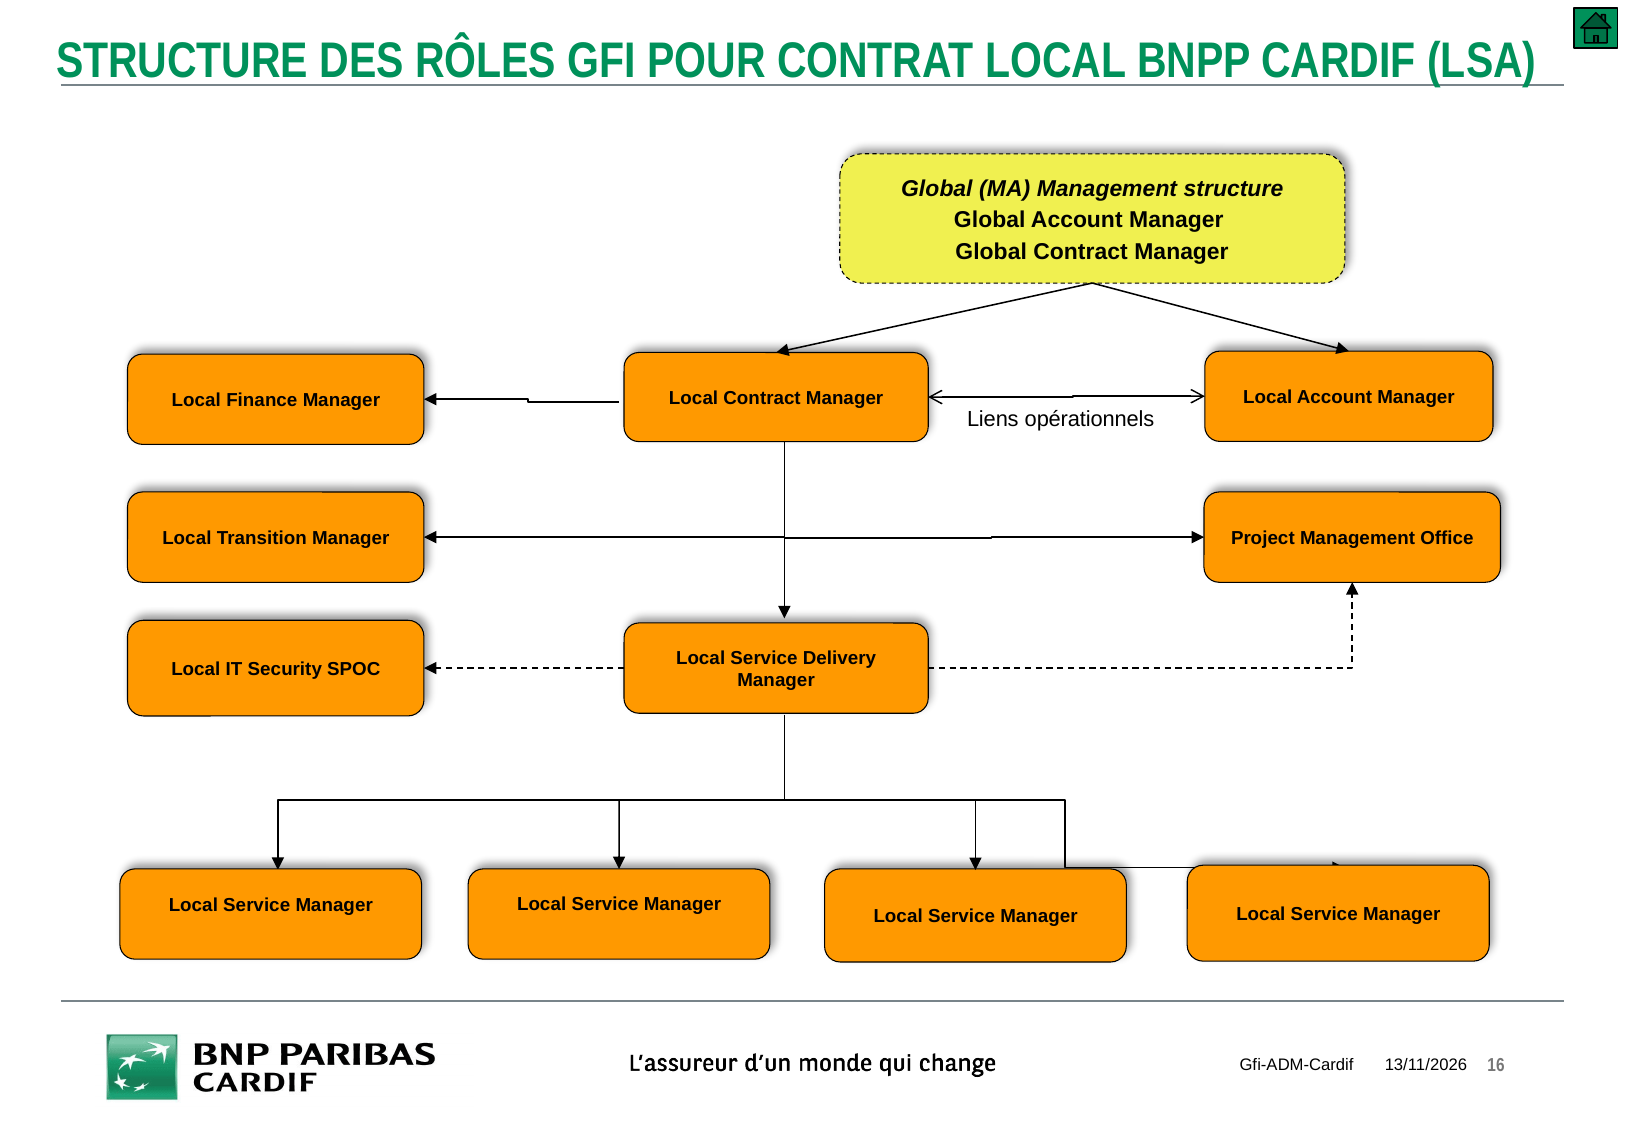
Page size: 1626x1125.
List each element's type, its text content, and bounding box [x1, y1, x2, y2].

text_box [927, 582, 1353, 669]
slide_number 16 [1490, 1048, 1520, 1079]
footer Gfi-ADM-Cardif [1027, 1048, 1355, 1079]
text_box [784, 799, 975, 868]
text_box Local Service Manager [824, 877, 1127, 963]
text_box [277, 799, 618, 871]
picture [95, 1023, 474, 1107]
text_box Local Service Manager [468, 878, 770, 960]
text_box Local Contract Manager [623, 352, 929, 442]
text_box Local Account Manager [1204, 351, 1494, 442]
text_box Liens opérationnels [967, 404, 1205, 448]
text_box Project Management Office [1203, 491, 1501, 583]
text_box Local Service Manager [119, 868, 422, 960]
text_box Local Service Delivery Manager [623, 622, 929, 714]
picture [606, 1031, 1019, 1099]
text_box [976, 799, 1346, 868]
text_box Global (MA) Management structure Global Account Manager Global Contract Manager [839, 153, 1345, 281]
text_box Local IT Security SPOC [127, 620, 424, 716]
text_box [620, 799, 780, 871]
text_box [775, 282, 1090, 353]
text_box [1092, 282, 1350, 352]
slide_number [1362, 1048, 1490, 1079]
text_box Local Transition Manager [127, 491, 424, 583]
text_box Local Service Manager [1187, 865, 1490, 962]
text_box Local Finance Manager [127, 354, 424, 445]
title Structure des rôles Gfi pour contrat local BNPP Cardif (LSA) [56, 0, 1578, 119]
